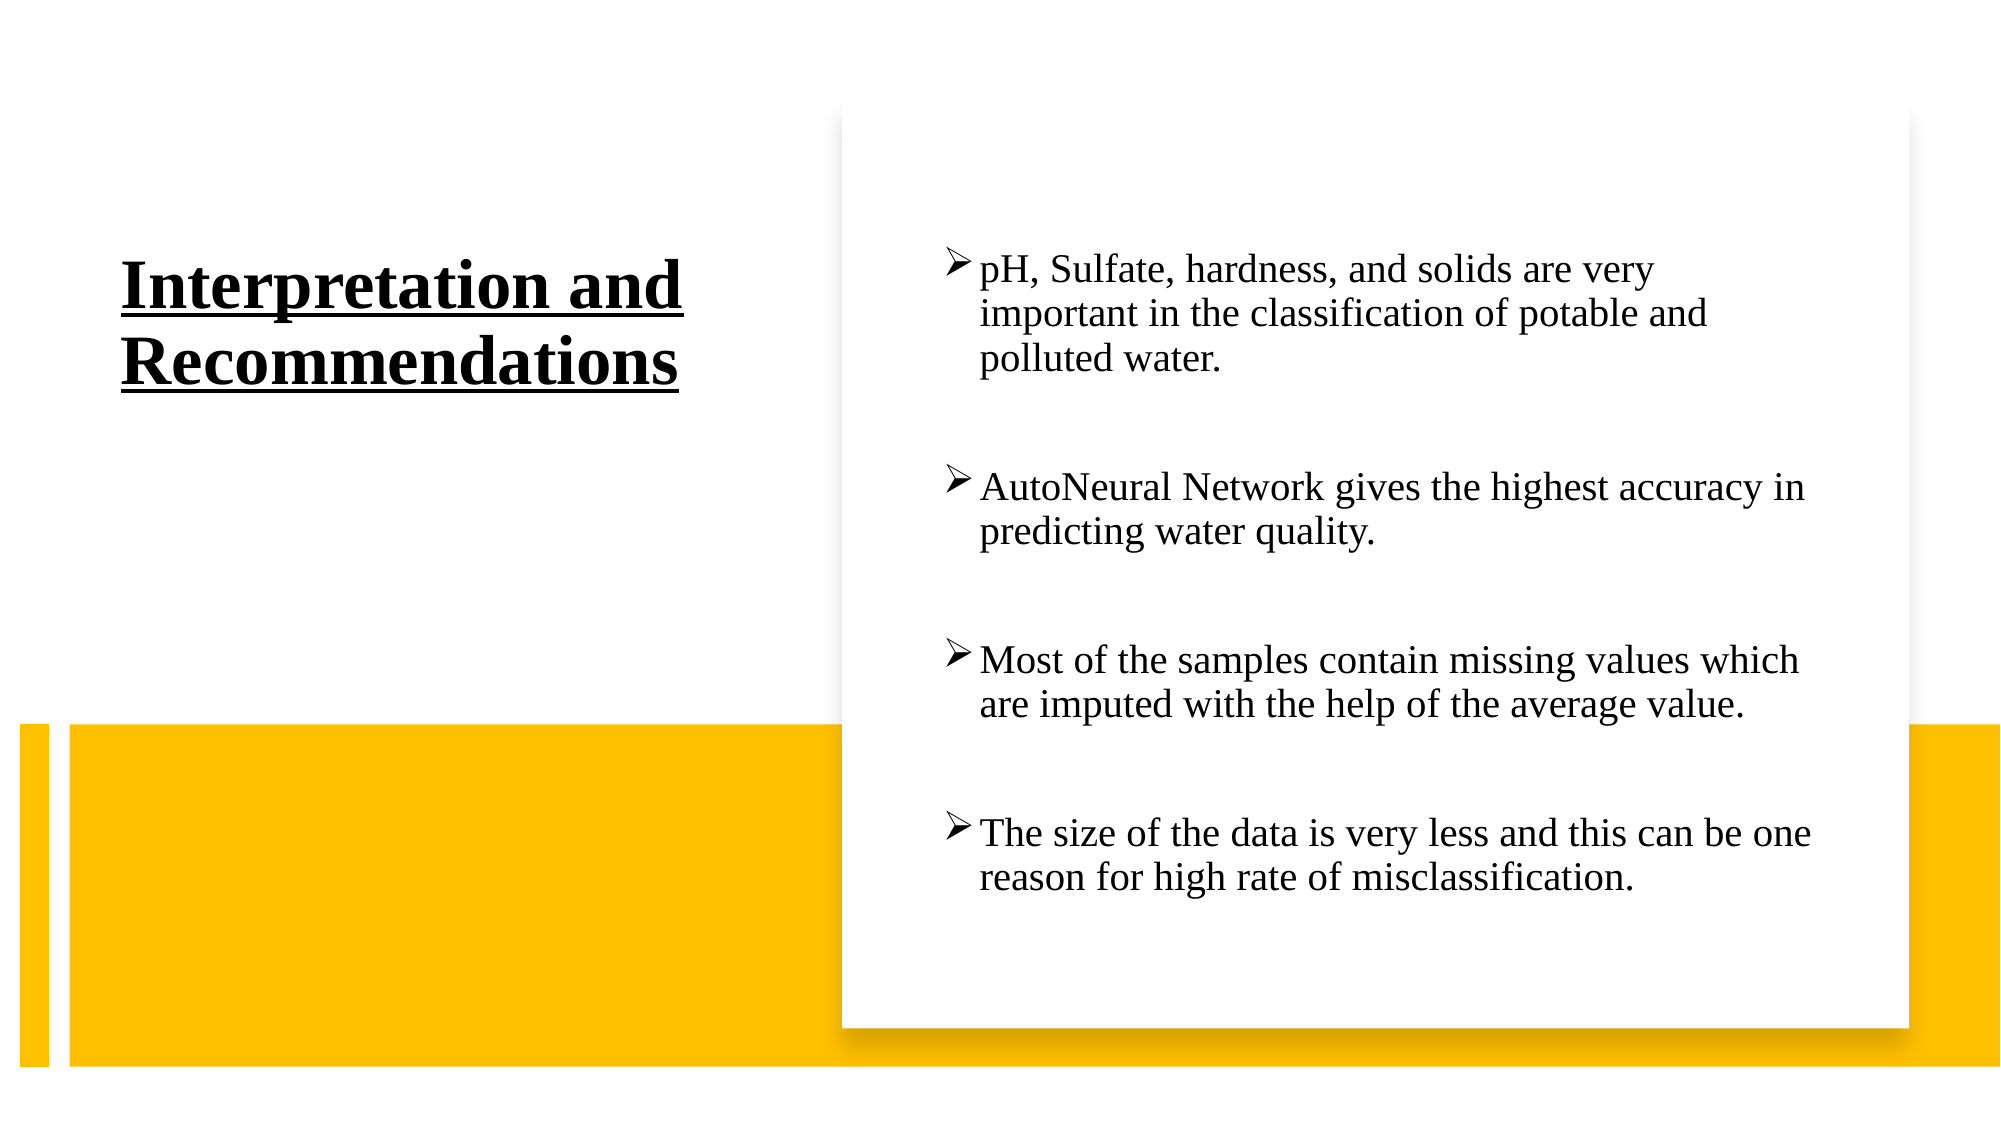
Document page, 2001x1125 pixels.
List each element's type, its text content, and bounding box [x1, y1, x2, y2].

title Interpretation and Recommendations [105, 239, 729, 682]
list pH, Sulfate, hardness, and solids are very important in the classification of potable and polluted water. AutoNeural Network gives the highest accuracy in predicting water quality. Most of the samples contain missing values which are imputed with the help of the average value. The size of the data is very less and this can be one reason for high rate of misclassification. [927, 239, 1838, 724]
text_box [0, 0, 2000, 1125]
text_box [841, 95, 1910, 724]
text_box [34, 724, 2000, 1067]
